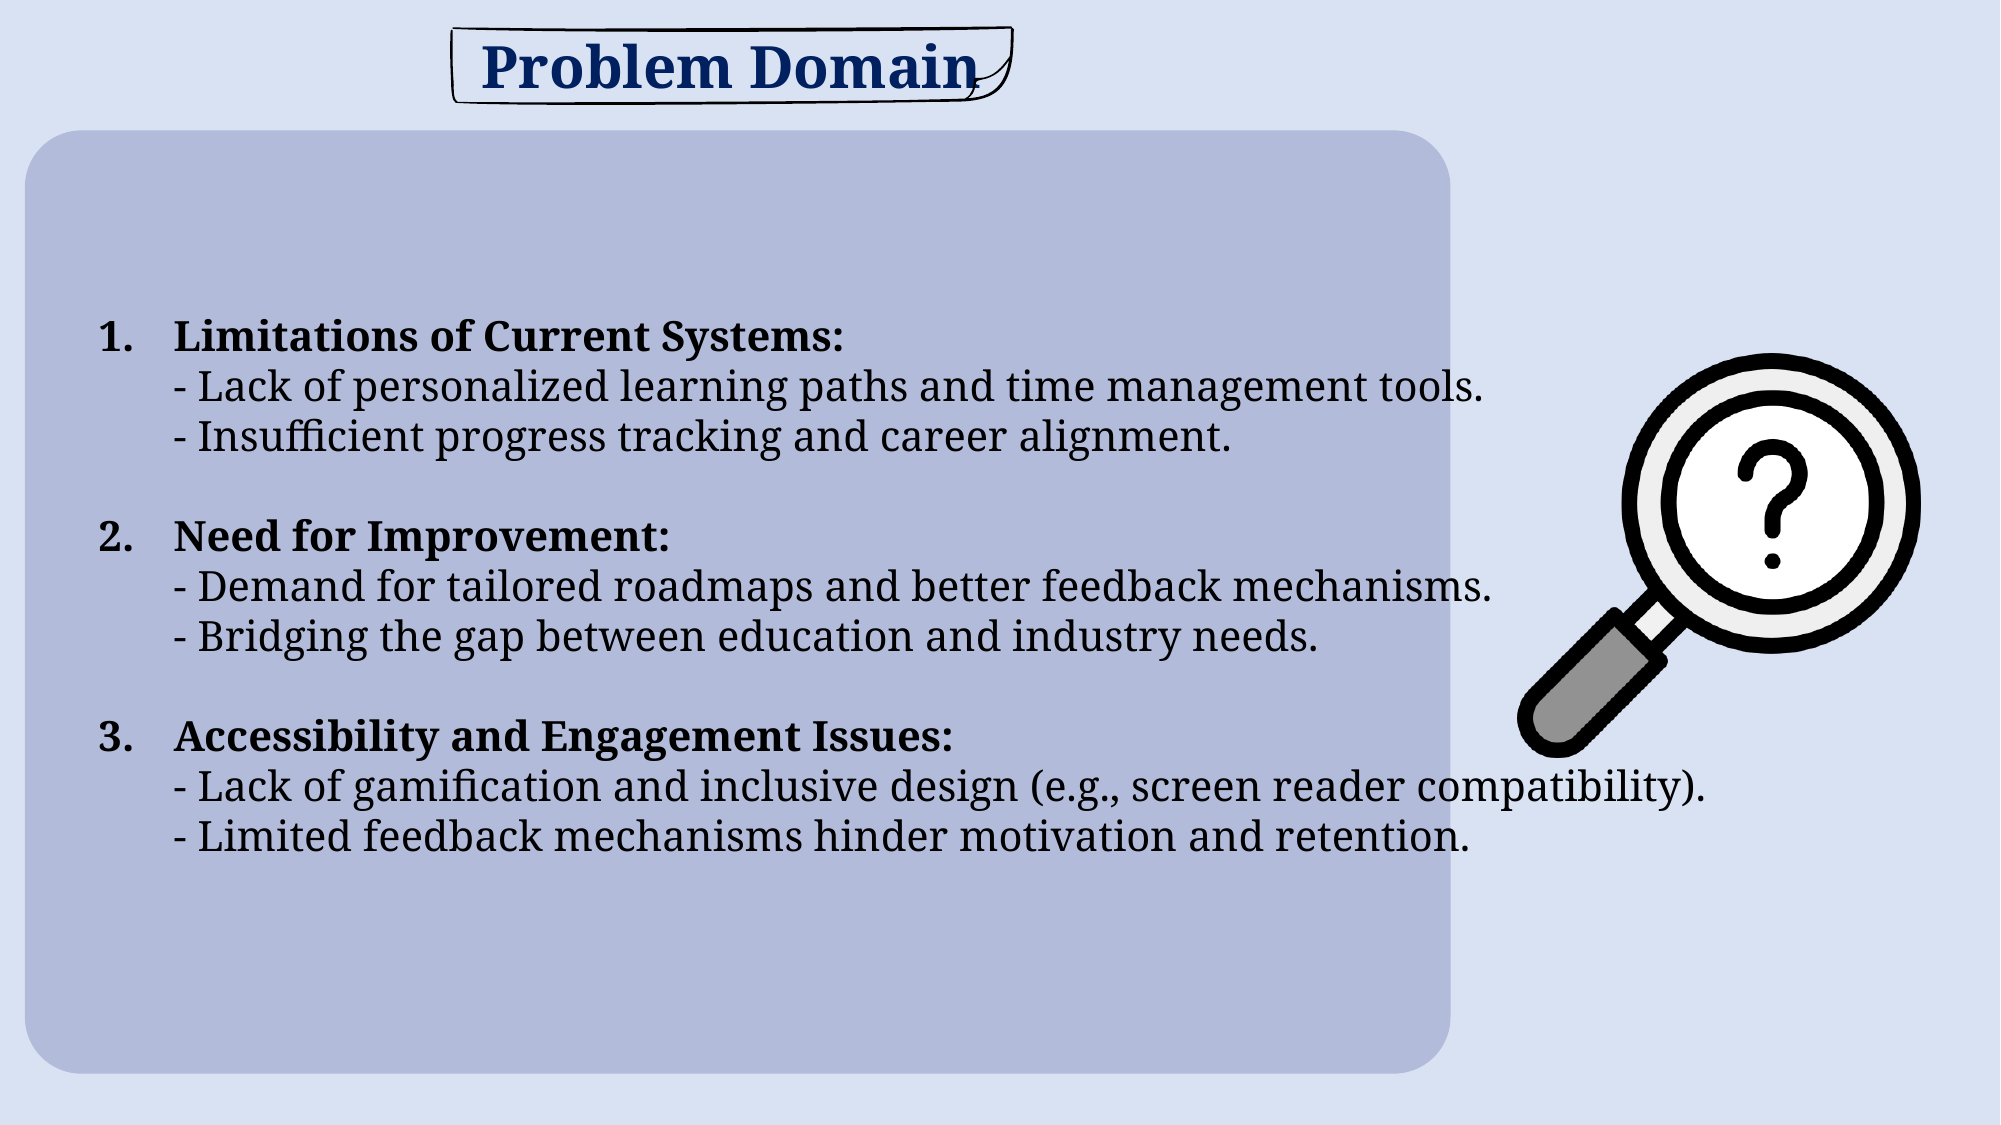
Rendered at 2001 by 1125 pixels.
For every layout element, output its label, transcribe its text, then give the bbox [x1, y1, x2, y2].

text_box [24, 130, 1451, 1074]
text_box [449, 25, 1026, 114]
picture [1516, 353, 1921, 758]
text_box Limitations of Current Systems: - Lack of personalized learning paths and time management tools. - Insufficient progress tracking and career alignment. Need for Improvement: - Demand for tailored roadmaps and better feedback mechanisms. - Bridging the gap between education and industry needs. Accessibility and Engagement Issues: - Lack of gamification and inclusive design (e.g., screen reader compatibility). - Limited feedback mechanisms hinder motivation and retention. [83, 251, 1818, 867]
